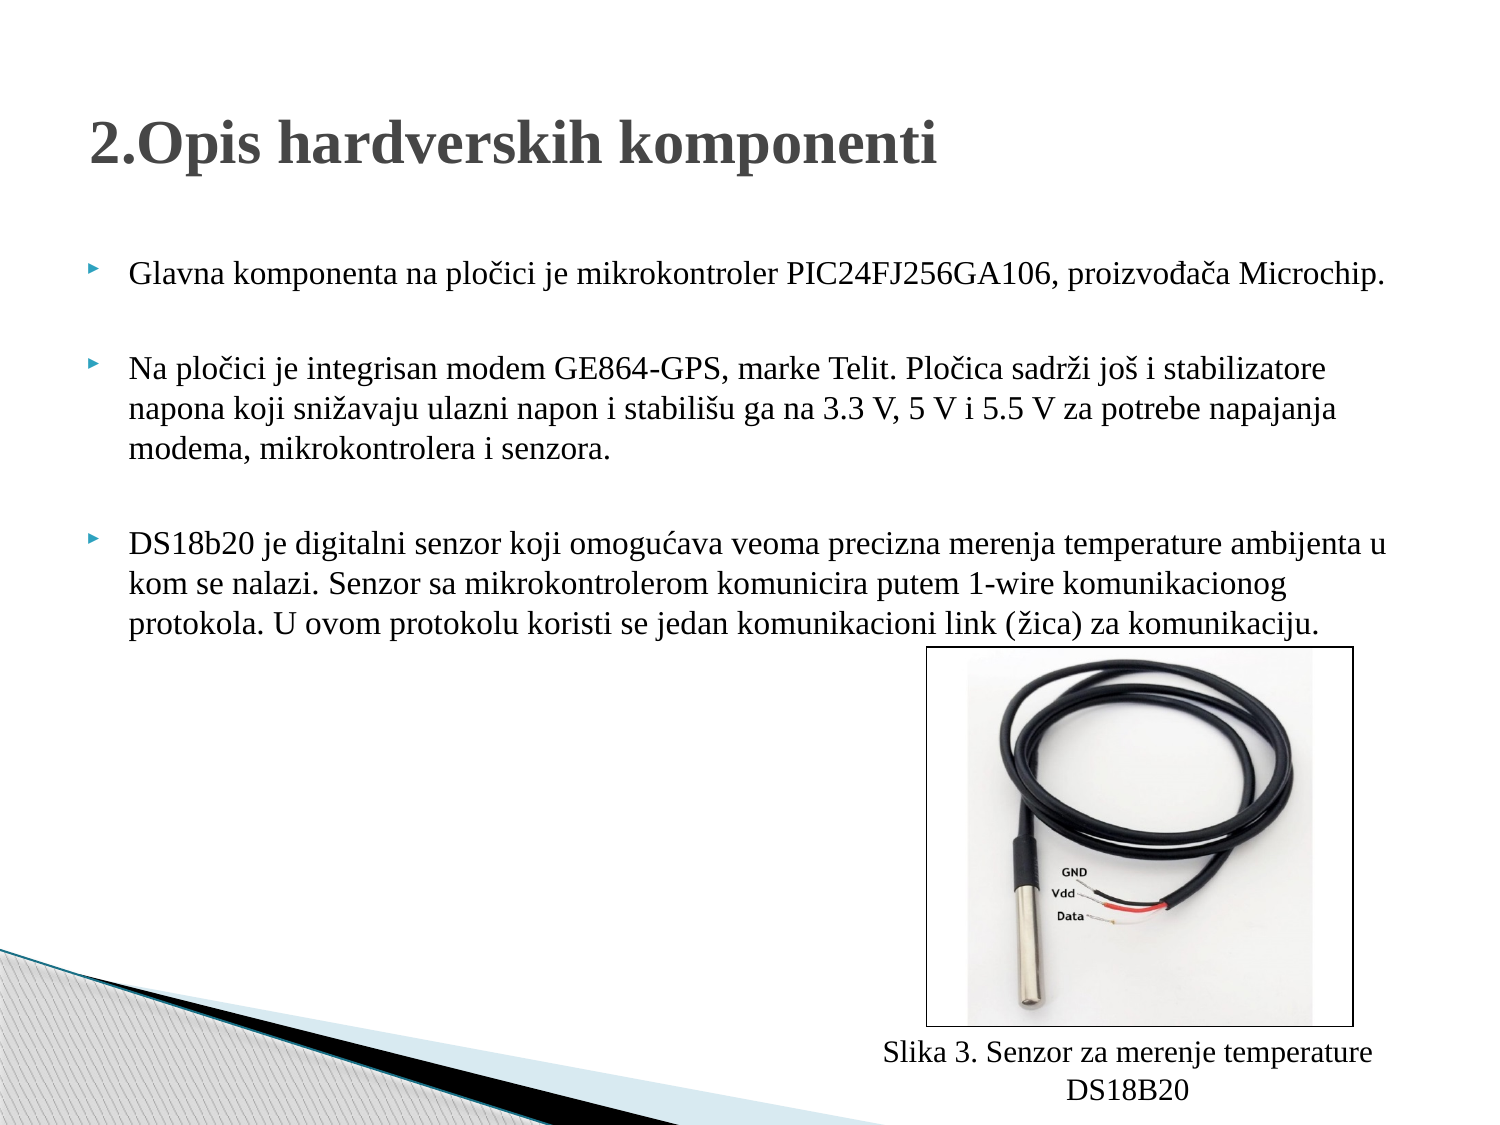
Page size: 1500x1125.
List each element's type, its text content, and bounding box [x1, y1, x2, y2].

picture [926, 647, 1353, 1027]
title 2.Opis hardverskih komponenti [75, 45, 1425, 233]
text_box Slika 3. Senzor za merenje temperature DS18B20 [856, 1024, 1400, 1114]
list Glavna komponenta na pločici je mikrokontroler PIC24FJ256GA106, proizvođača Microchip. Na pločici je integrisan modem GE864-GPS, marke Telit. Pločica sadrži još i stabilizatore napona koji snižavaju ulazni napon i stabilišu ga na 3.3 V, 5 V i 5.5 V za potrebe napajanja modema, mikrokontrolera i senzora. DS18b20 je digitalni senzor koji omogućava veoma precizna merenja temperature ambijenta u kom se nalazi. Senzor sa mikrokontrolerom komunicira putem 1-wire komunikacionog protokola. U ovom protokolu koristi se jedan komunikacioni link (žica) za komunikaciju. [53, 243, 1437, 705]
